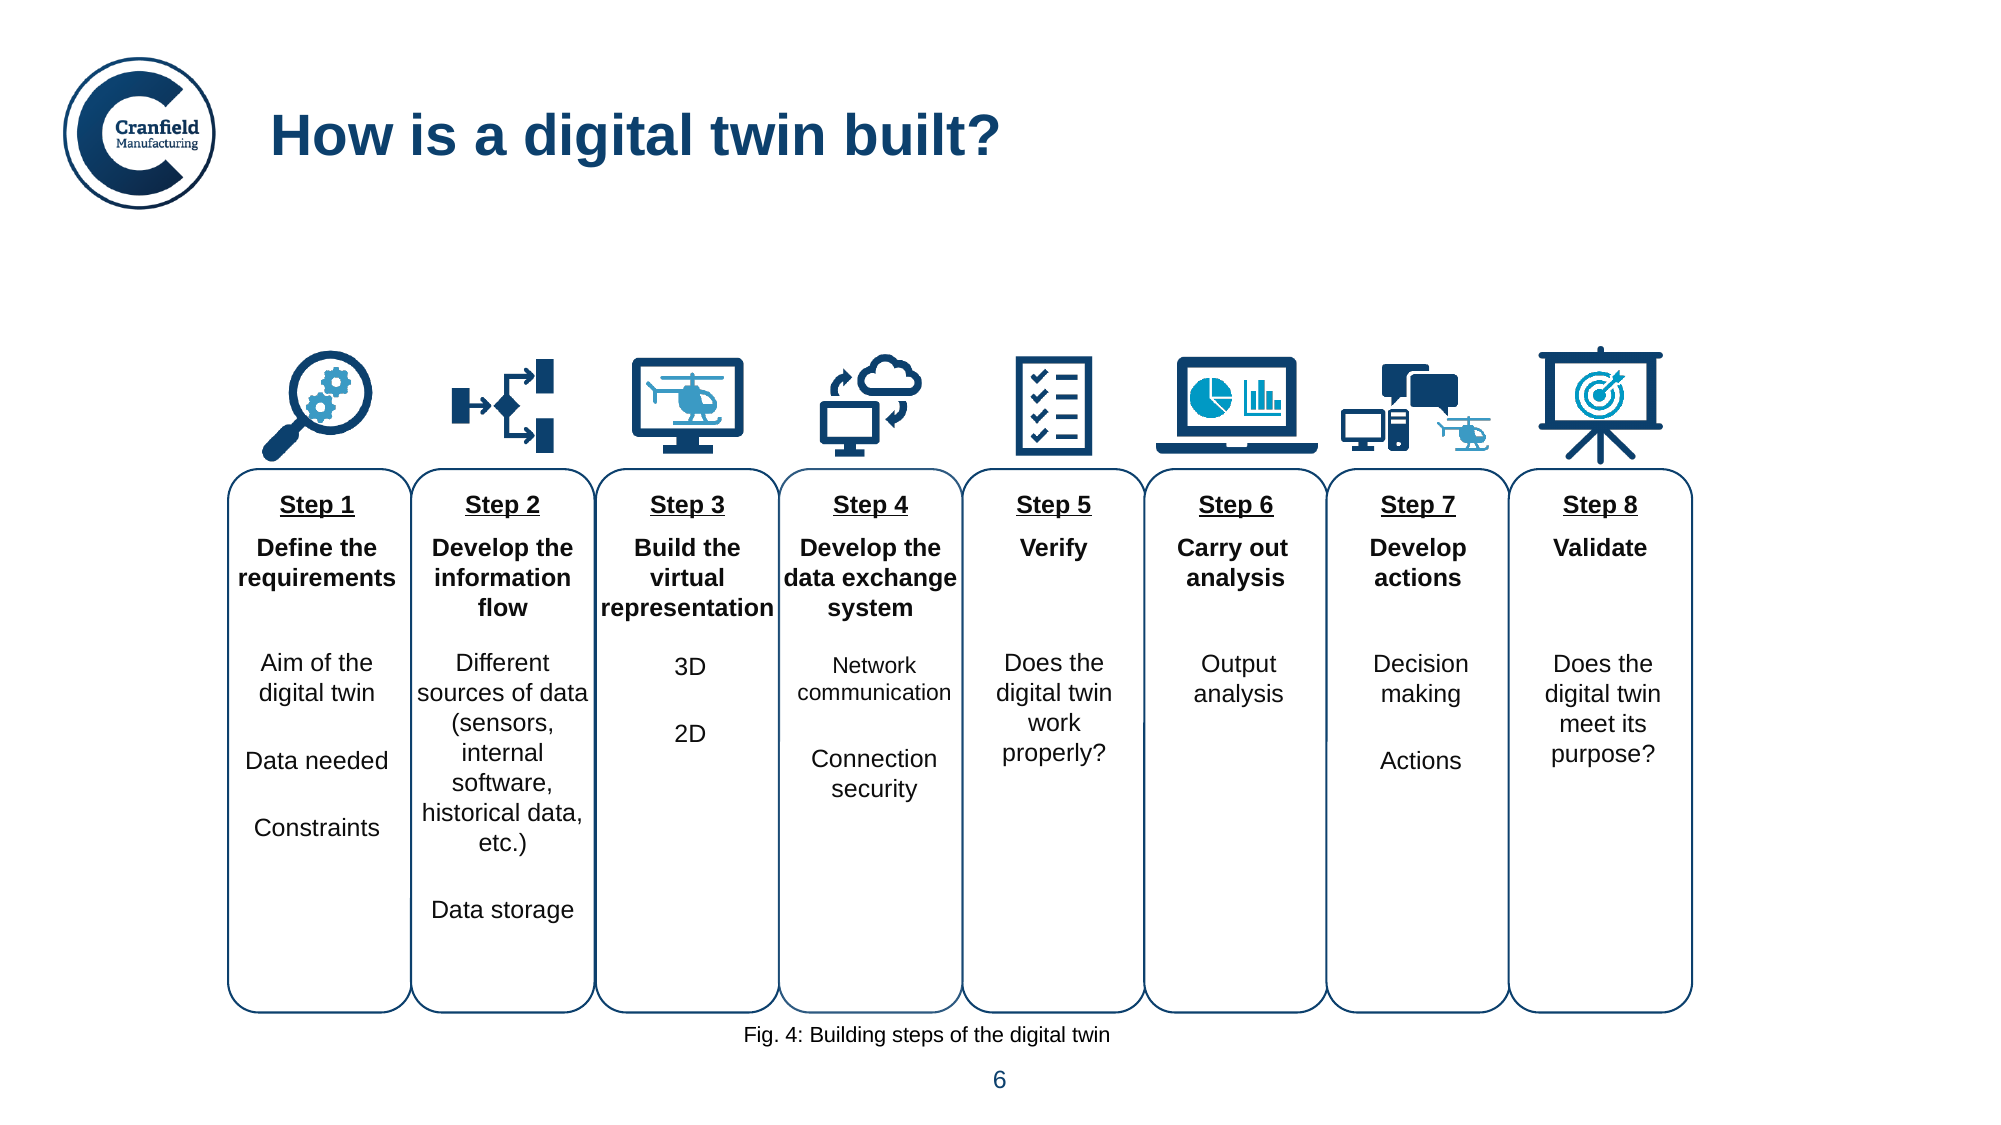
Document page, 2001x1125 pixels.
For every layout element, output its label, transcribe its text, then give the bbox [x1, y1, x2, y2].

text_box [225, 322, 1693, 1013]
title How is a digital twin built? [255, 66, 1933, 208]
picture [59, 53, 219, 213]
text_box Fig. 4: Building steps of the digital twin [642, 1013, 1213, 1054]
